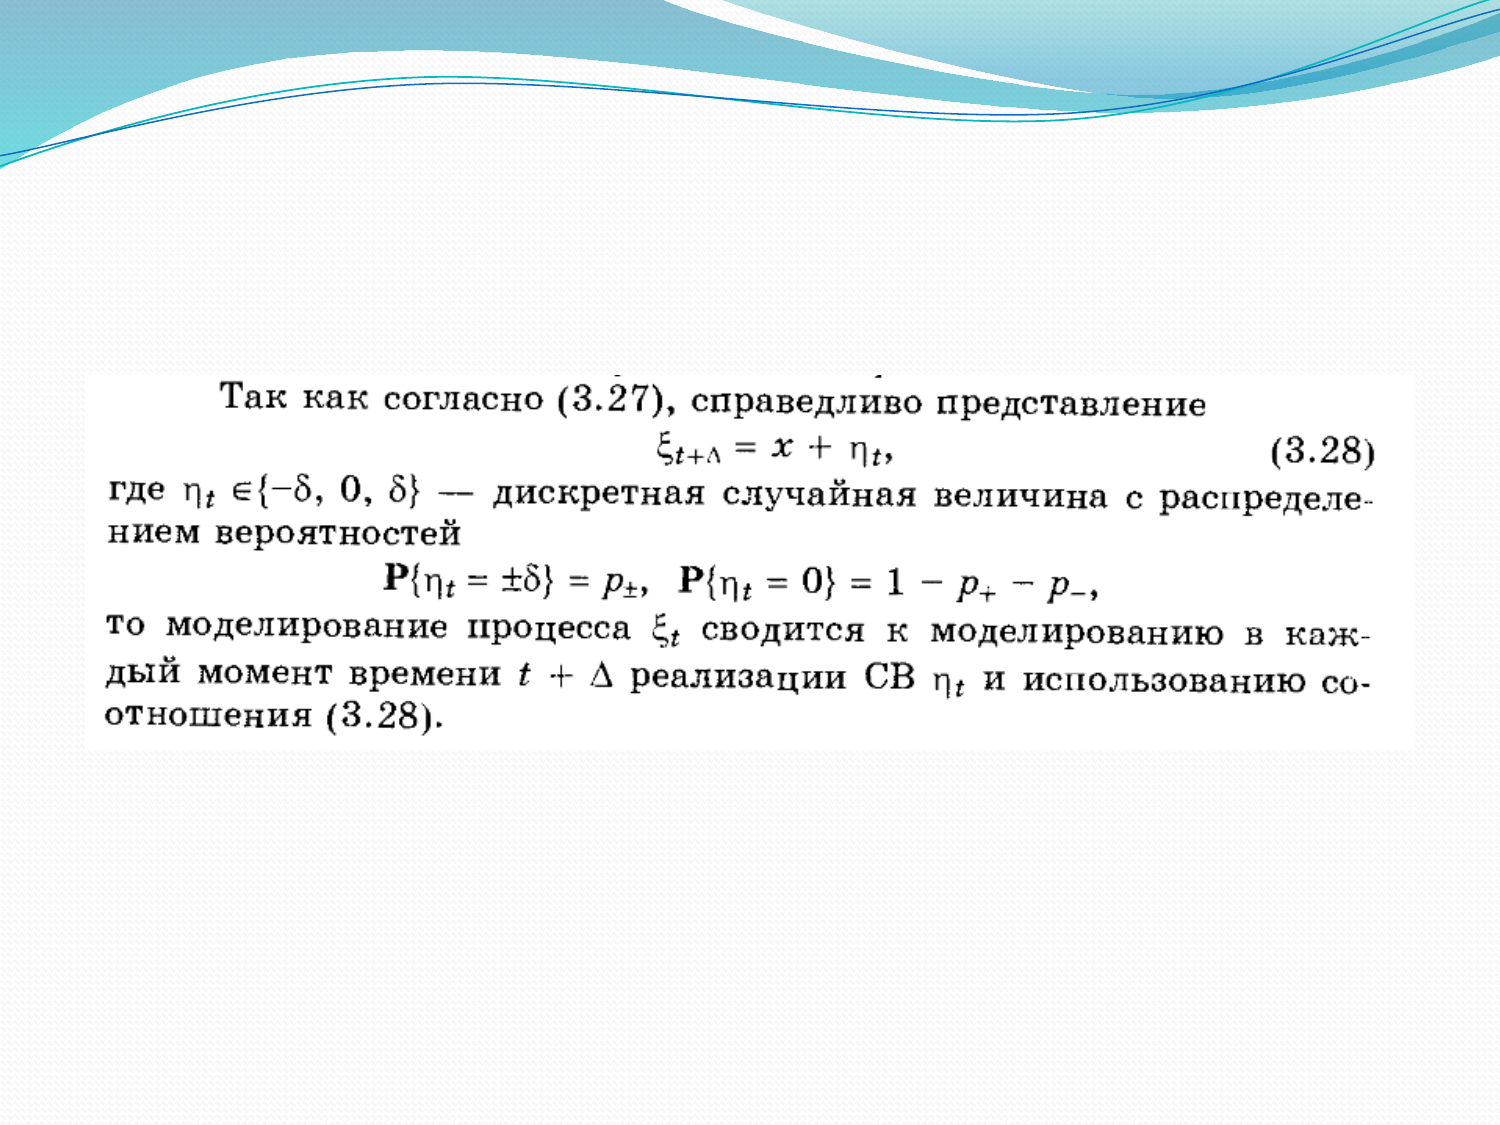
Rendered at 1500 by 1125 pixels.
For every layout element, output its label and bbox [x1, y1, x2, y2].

picture [85, 375, 1415, 750]
